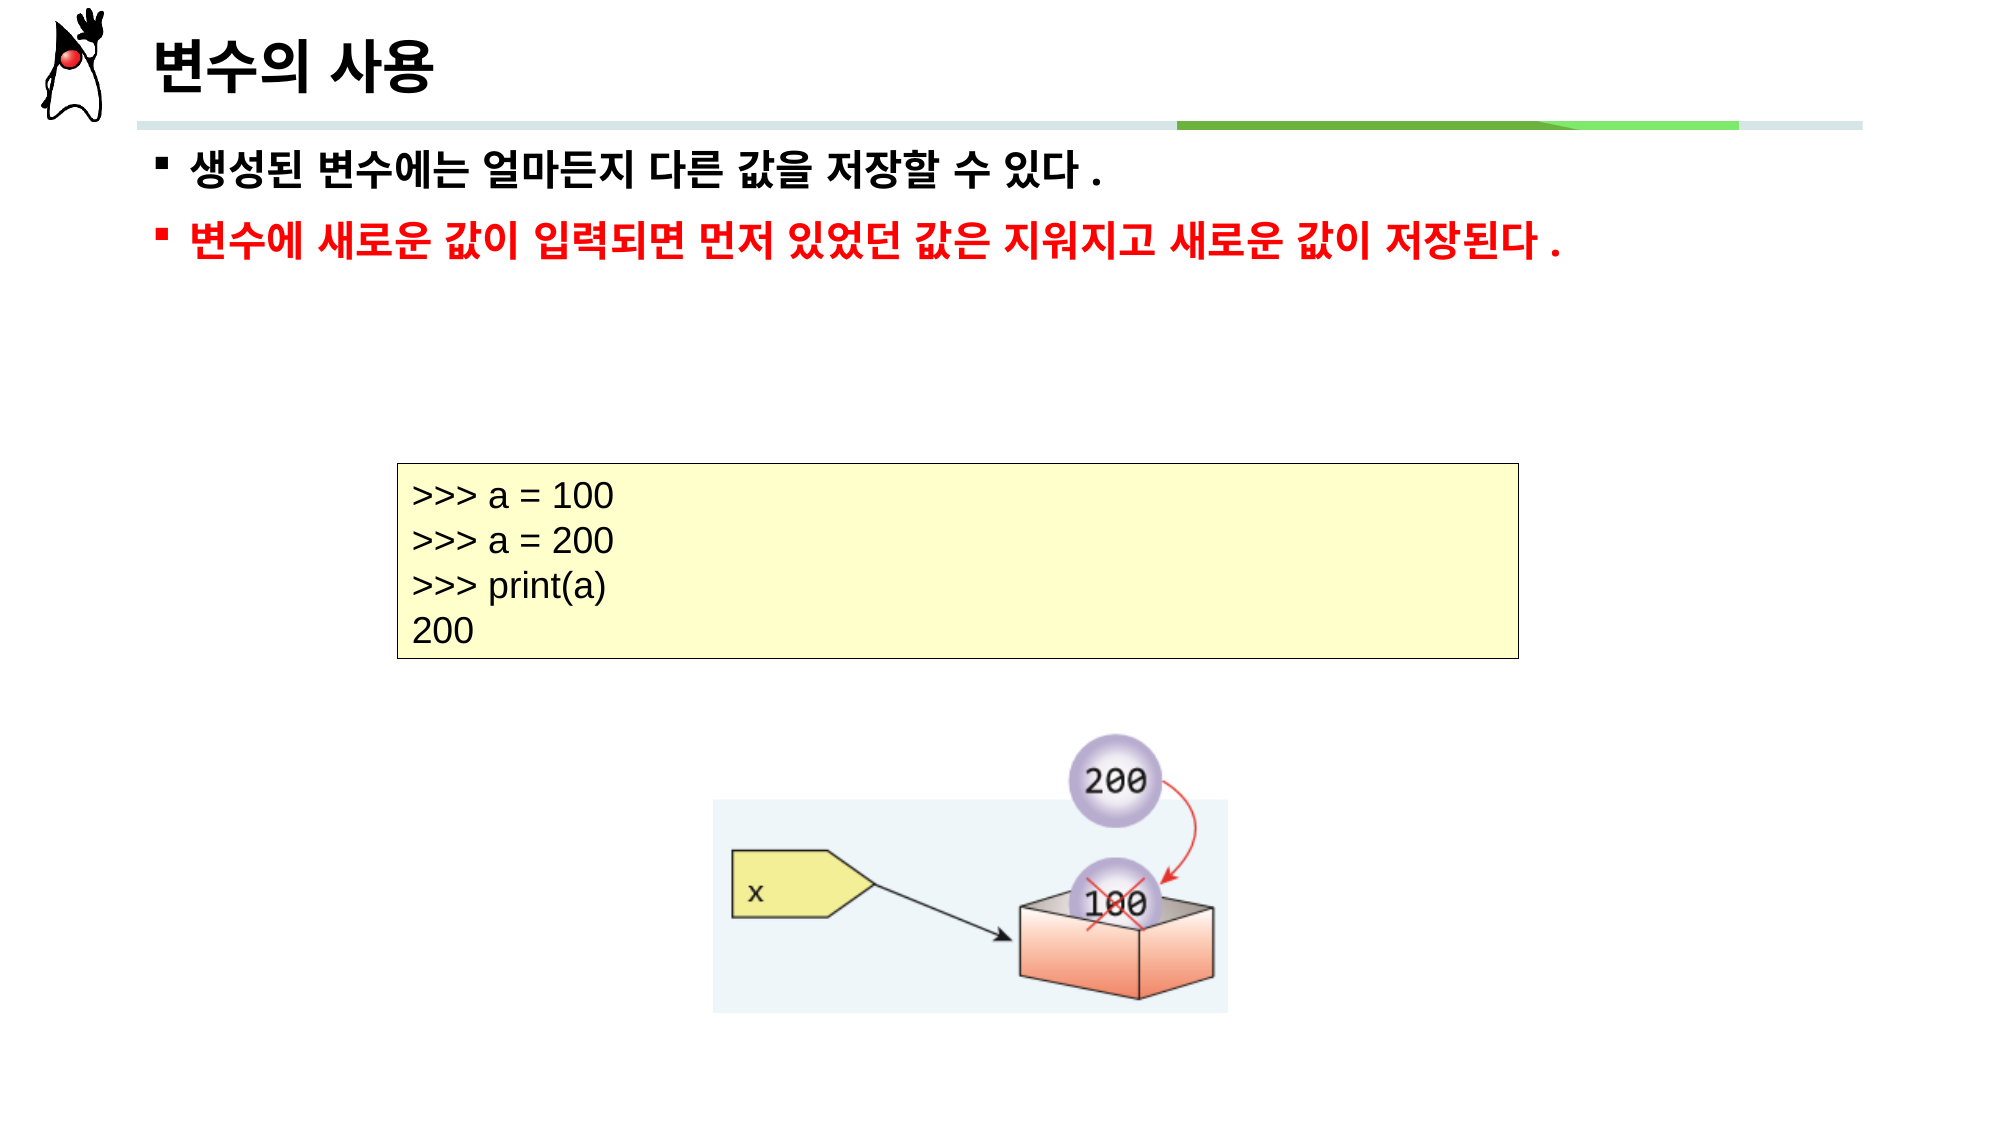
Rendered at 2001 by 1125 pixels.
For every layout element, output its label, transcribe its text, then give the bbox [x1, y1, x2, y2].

text_box >>> a = 100 >>> a = 200 >>> print(a) 200 [397, 463, 1519, 659]
list 생성된 변수에는 얼마든지 다른 값을 저장할 수 있다. 변수에 새로운 값이 입력되면 먼저 있었던 값은 지워지고 새로운 값이 저장된다. [137, 136, 1863, 1014]
picture [713, 698, 1228, 1013]
picture [137, 122, 1863, 130]
title 변수의 사용 [137, 8, 1863, 122]
picture [41, 8, 104, 122]
